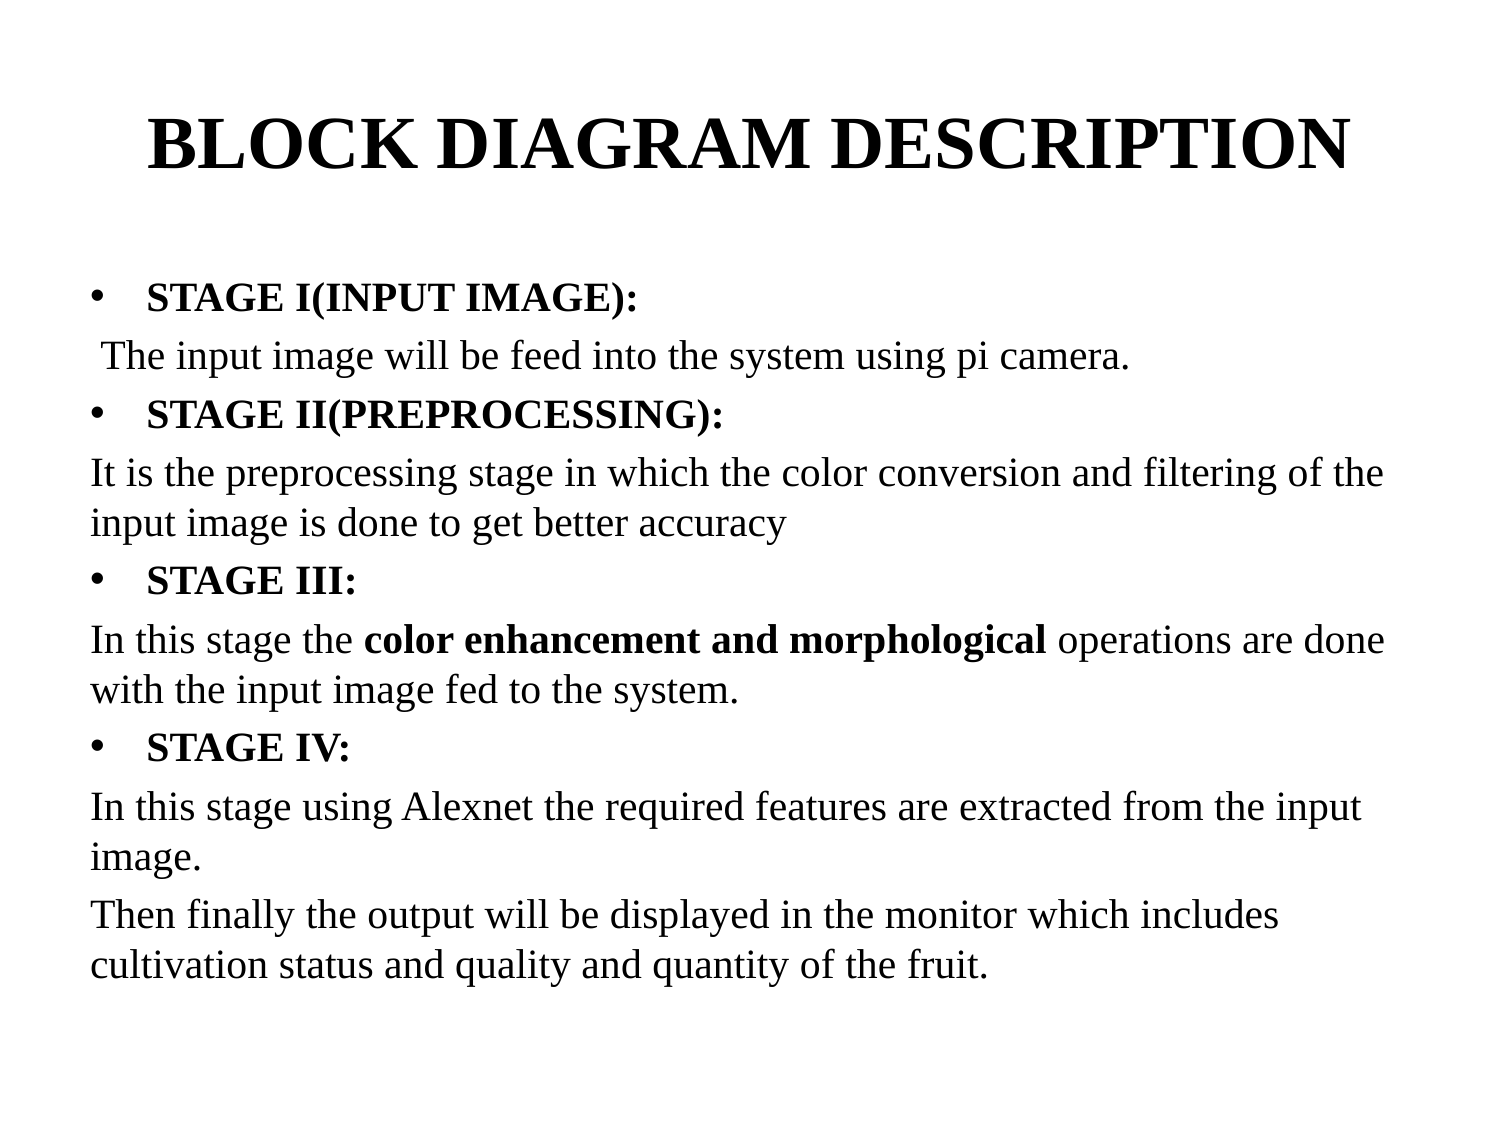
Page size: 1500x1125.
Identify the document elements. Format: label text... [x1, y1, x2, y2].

title BLOCK DIAGRAM DESCRIPTION [74, 44, 1426, 233]
list STAGE I(INPUT IMAGE): The input image will be feed into the system using pi camera. STAGE II(PREPROCESSING): It is the preprocessing stage in which the color conversion and filtering of the input image is done to get better accuracy STAGE III: In this stage the color enhancement and morphological operations are done with the input image fed to the system. STAGE IV: In this stage using Alexnet the required features are extracted from the input image. Then finally the output will be displayed in the monitor which includes cultivation status and quality and quantity of the fruit. [74, 262, 1426, 1006]
